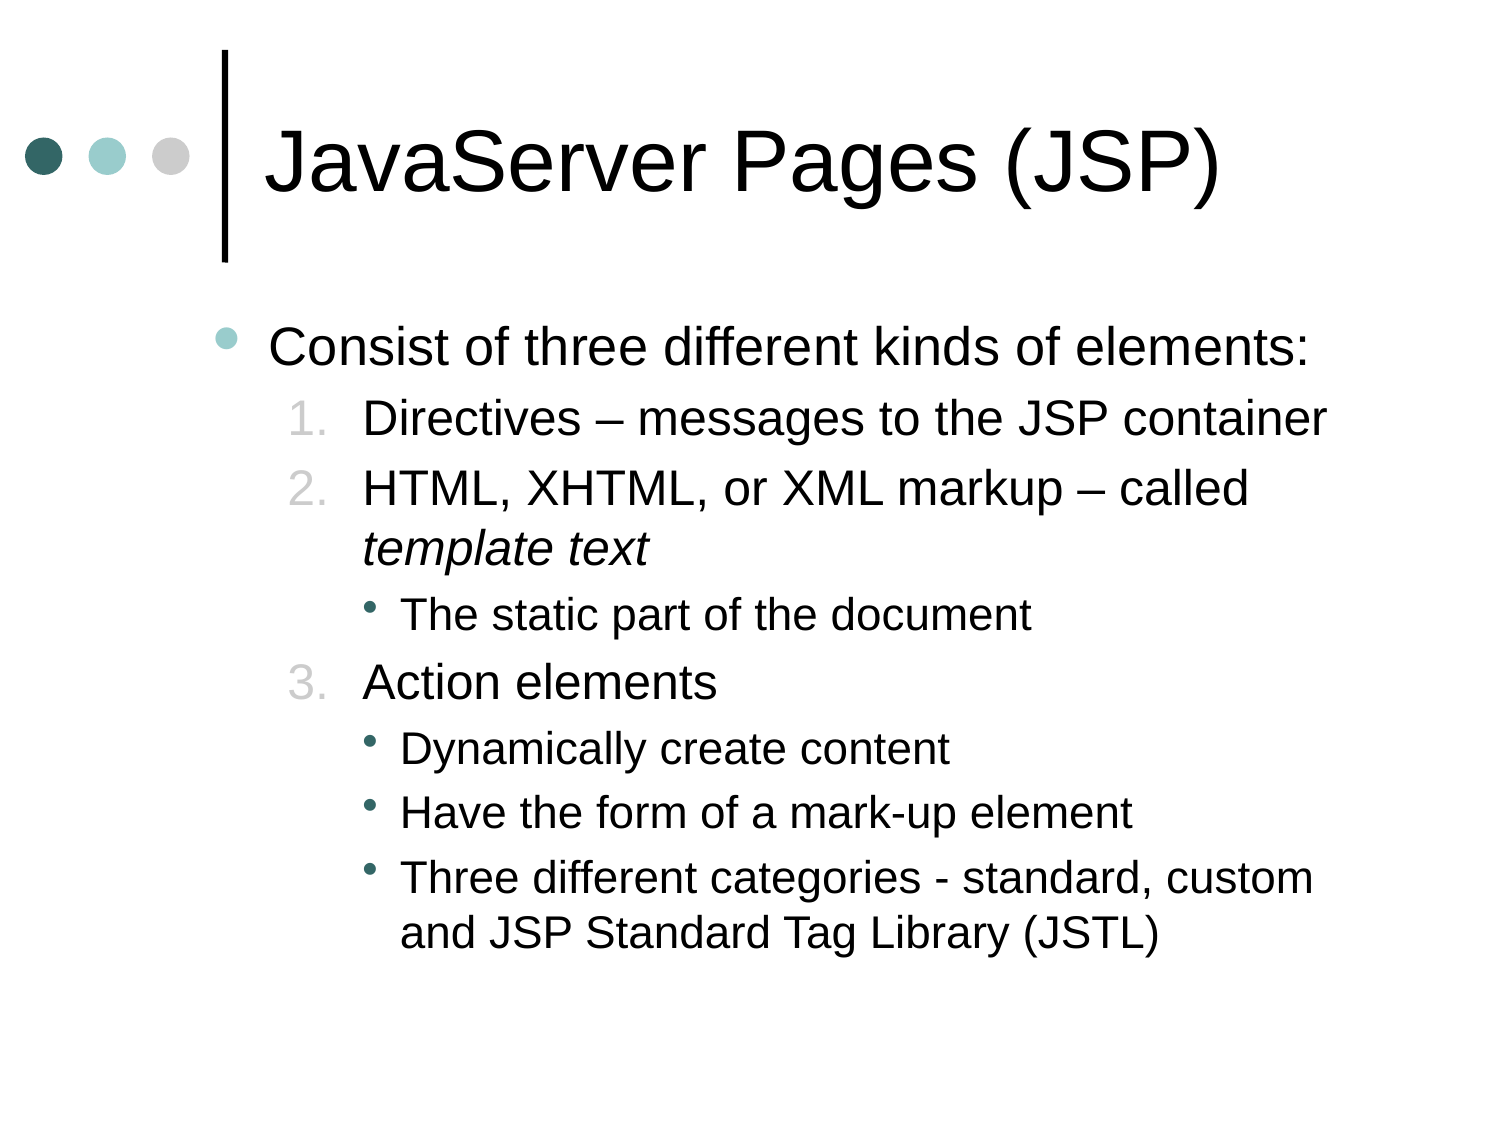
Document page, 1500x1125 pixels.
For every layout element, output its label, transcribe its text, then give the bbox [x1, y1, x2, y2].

list Consist of three different kinds of elements: Directives – messages to the JSP container HTML, XHTML, or XML markup – called template text The static part of the document Action elements Dynamically create content Have the form of a mark-up element Three different categories - standard, custom and JSP Standard Tag Library (JSTL) [197, 303, 1401, 988]
title JavaServer Pages (JSP) [249, 30, 1401, 282]
